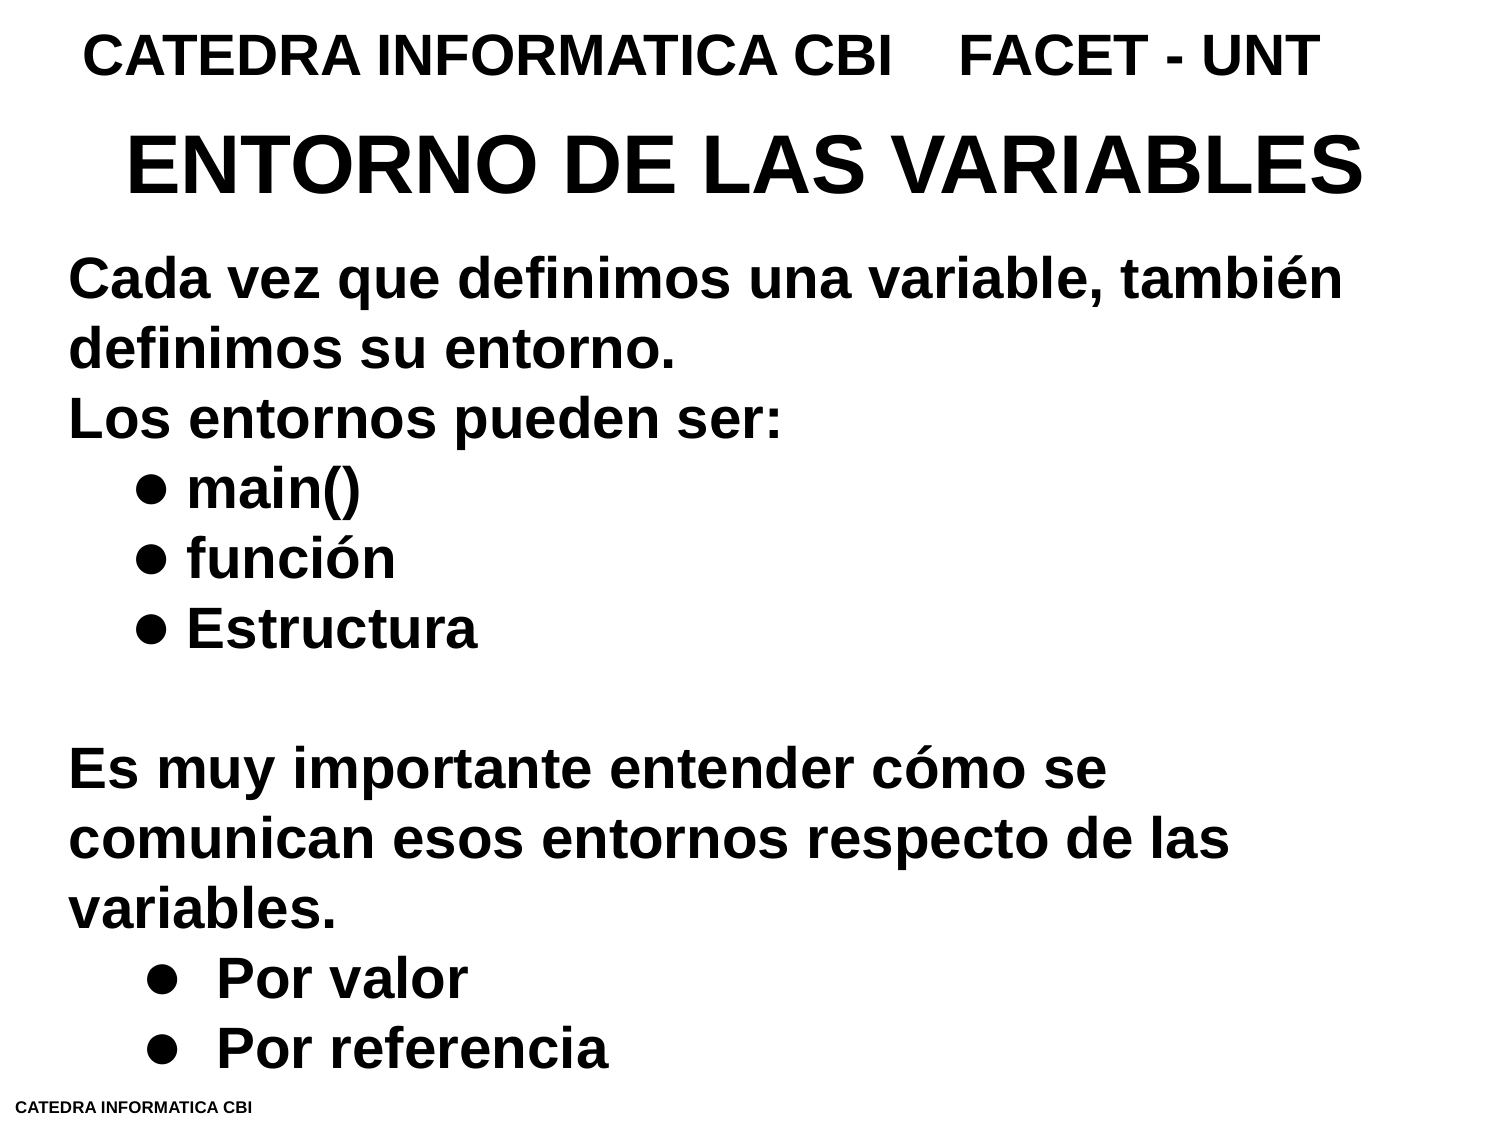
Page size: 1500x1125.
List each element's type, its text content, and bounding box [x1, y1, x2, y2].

text_box CATEDRA INFORMATICA CBI FACET - UNT [64, 0, 1447, 79]
text_box ENTORNO DE LAS VARIABLES [64, 102, 1426, 218]
text_box CATEDRA INFORMATICA CBI [0, 1089, 384, 1125]
list Cada vez que definimos una variable, también definimos su entorno. Los entornos pueden ser: main() función Estructura Es muy importante entender cómo se comunican esos entornos respecto de las variables. Por valor Por referencia [51, 248, 1449, 1073]
